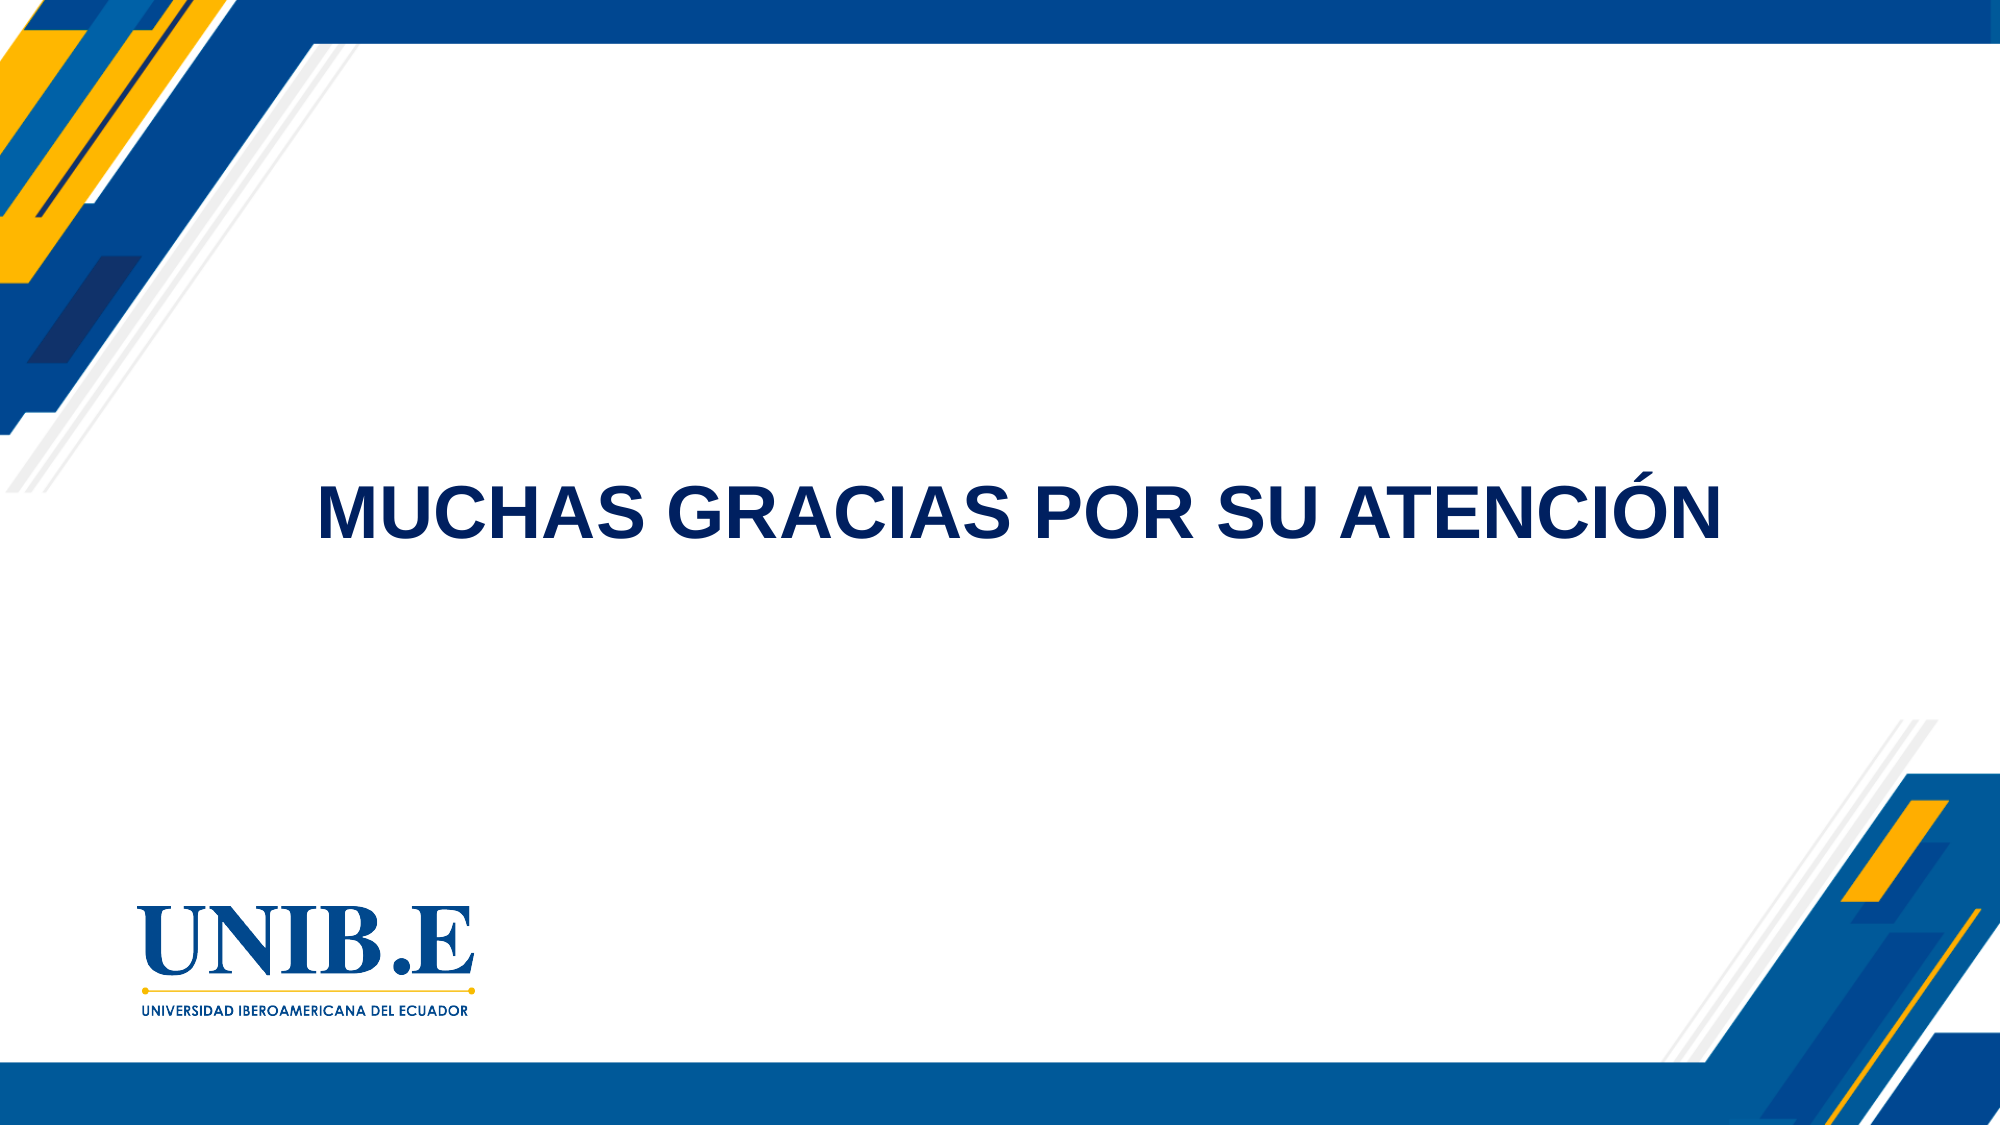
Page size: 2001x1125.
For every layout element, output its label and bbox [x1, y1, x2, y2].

picture [137, 906, 475, 1016]
list [0, 0, 2000, 1125]
